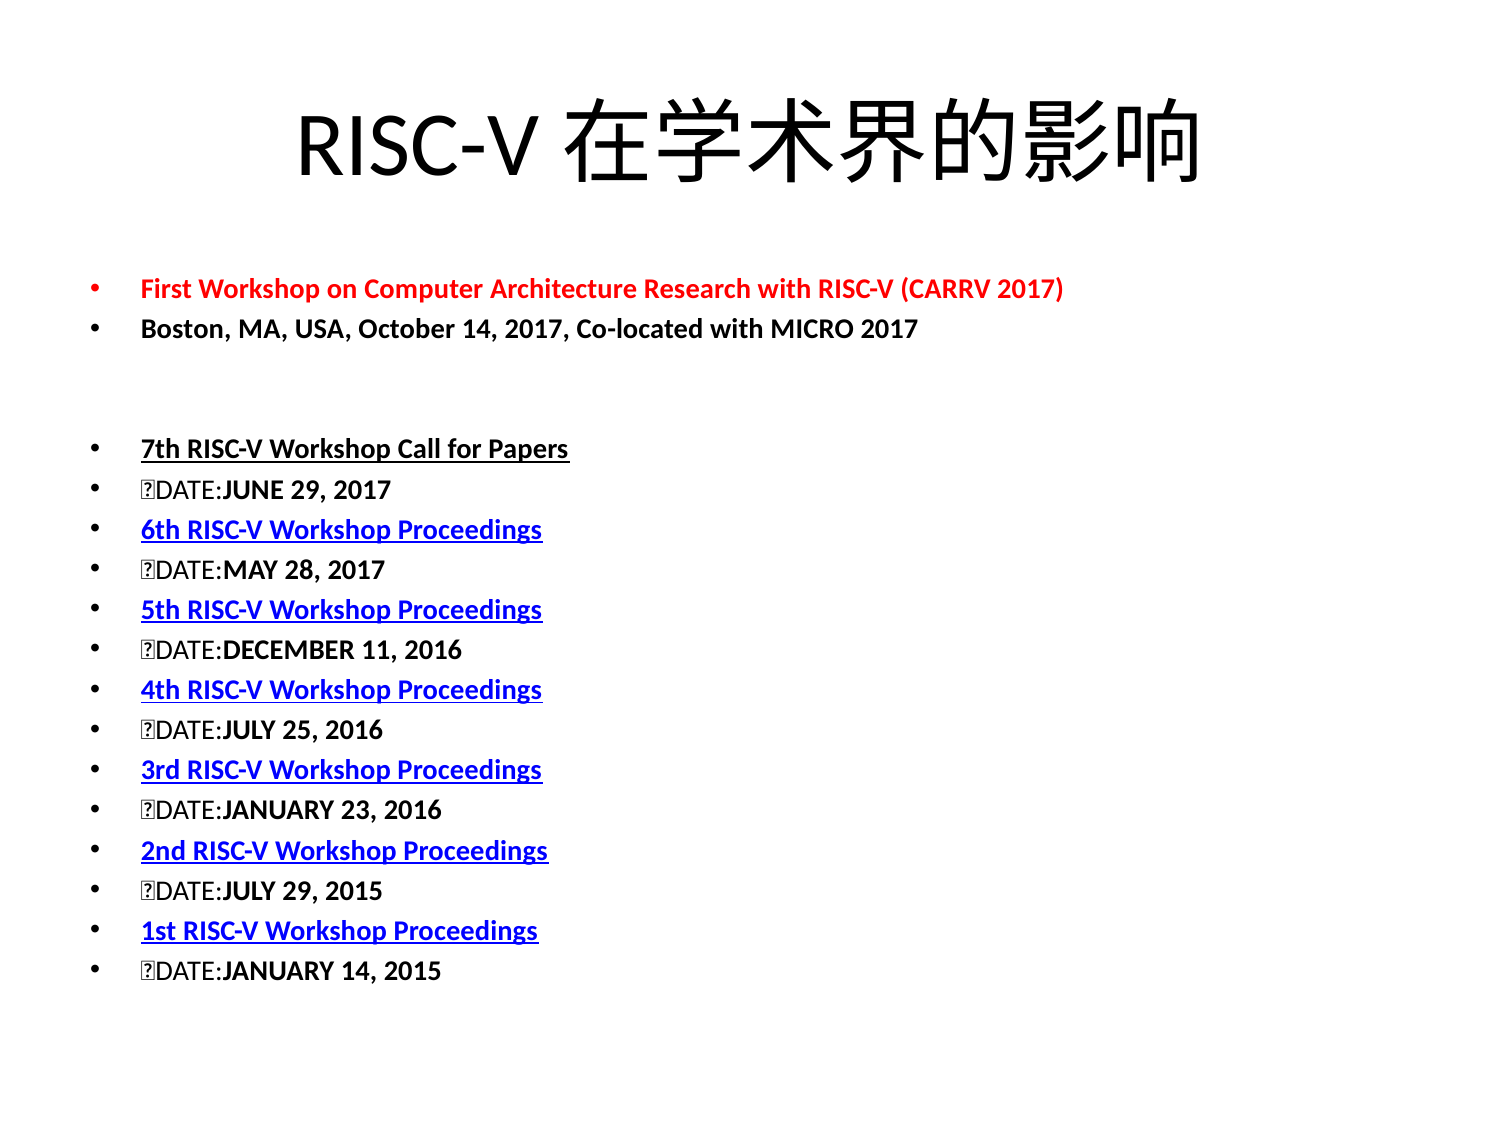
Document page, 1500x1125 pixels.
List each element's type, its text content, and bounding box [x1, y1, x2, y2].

list First Workshop on Computer Architecture Research with RISC-V (CARRV 2017) Boston, MA, USA, October 14, 2017, Co-located with MICRO 2017 7th RISC-V Workshop Call for Papers DATE:JUNE 29, 2017 6th RISC-V Workshop Proceedings DATE:MAY 28, 2017 5th RISC-V Workshop Proceedings DATE:DECEMBER 11, 2016 4th RISC-V Workshop Proceedings DATE:JULY 25, 2016 3rd RISC-V Workshop Proceedings DATE:JANUARY 23, 2016 2nd RISC-V Workshop Proceedings DATE:JULY 29, 2015 1st RISC-V Workshop Proceedings DATE:JANUARY 14, 2015 [75, 262, 1425, 1005]
title RISC-V在学术界的影响 [75, 45, 1425, 233]
